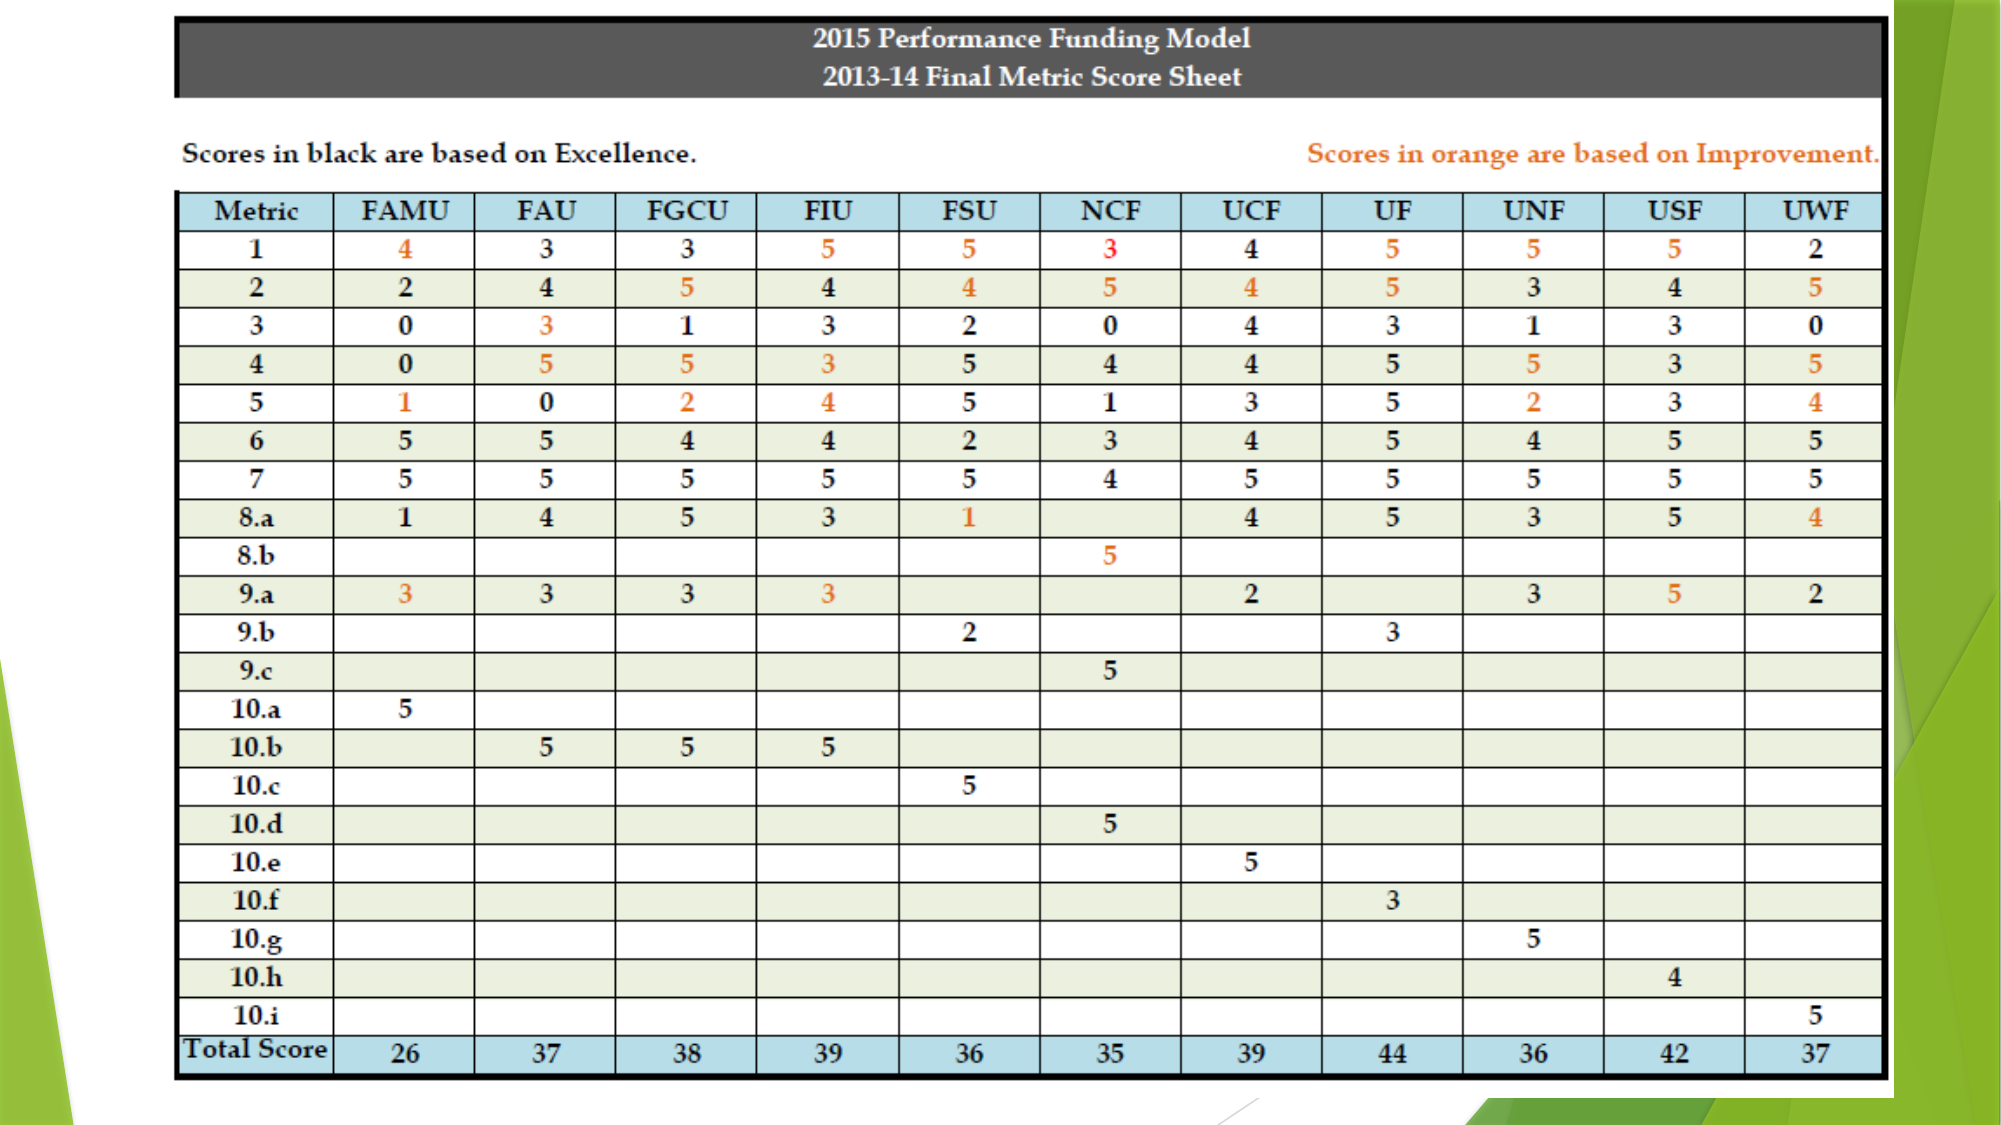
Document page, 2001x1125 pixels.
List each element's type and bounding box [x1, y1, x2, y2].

picture [152, 0, 1895, 1098]
